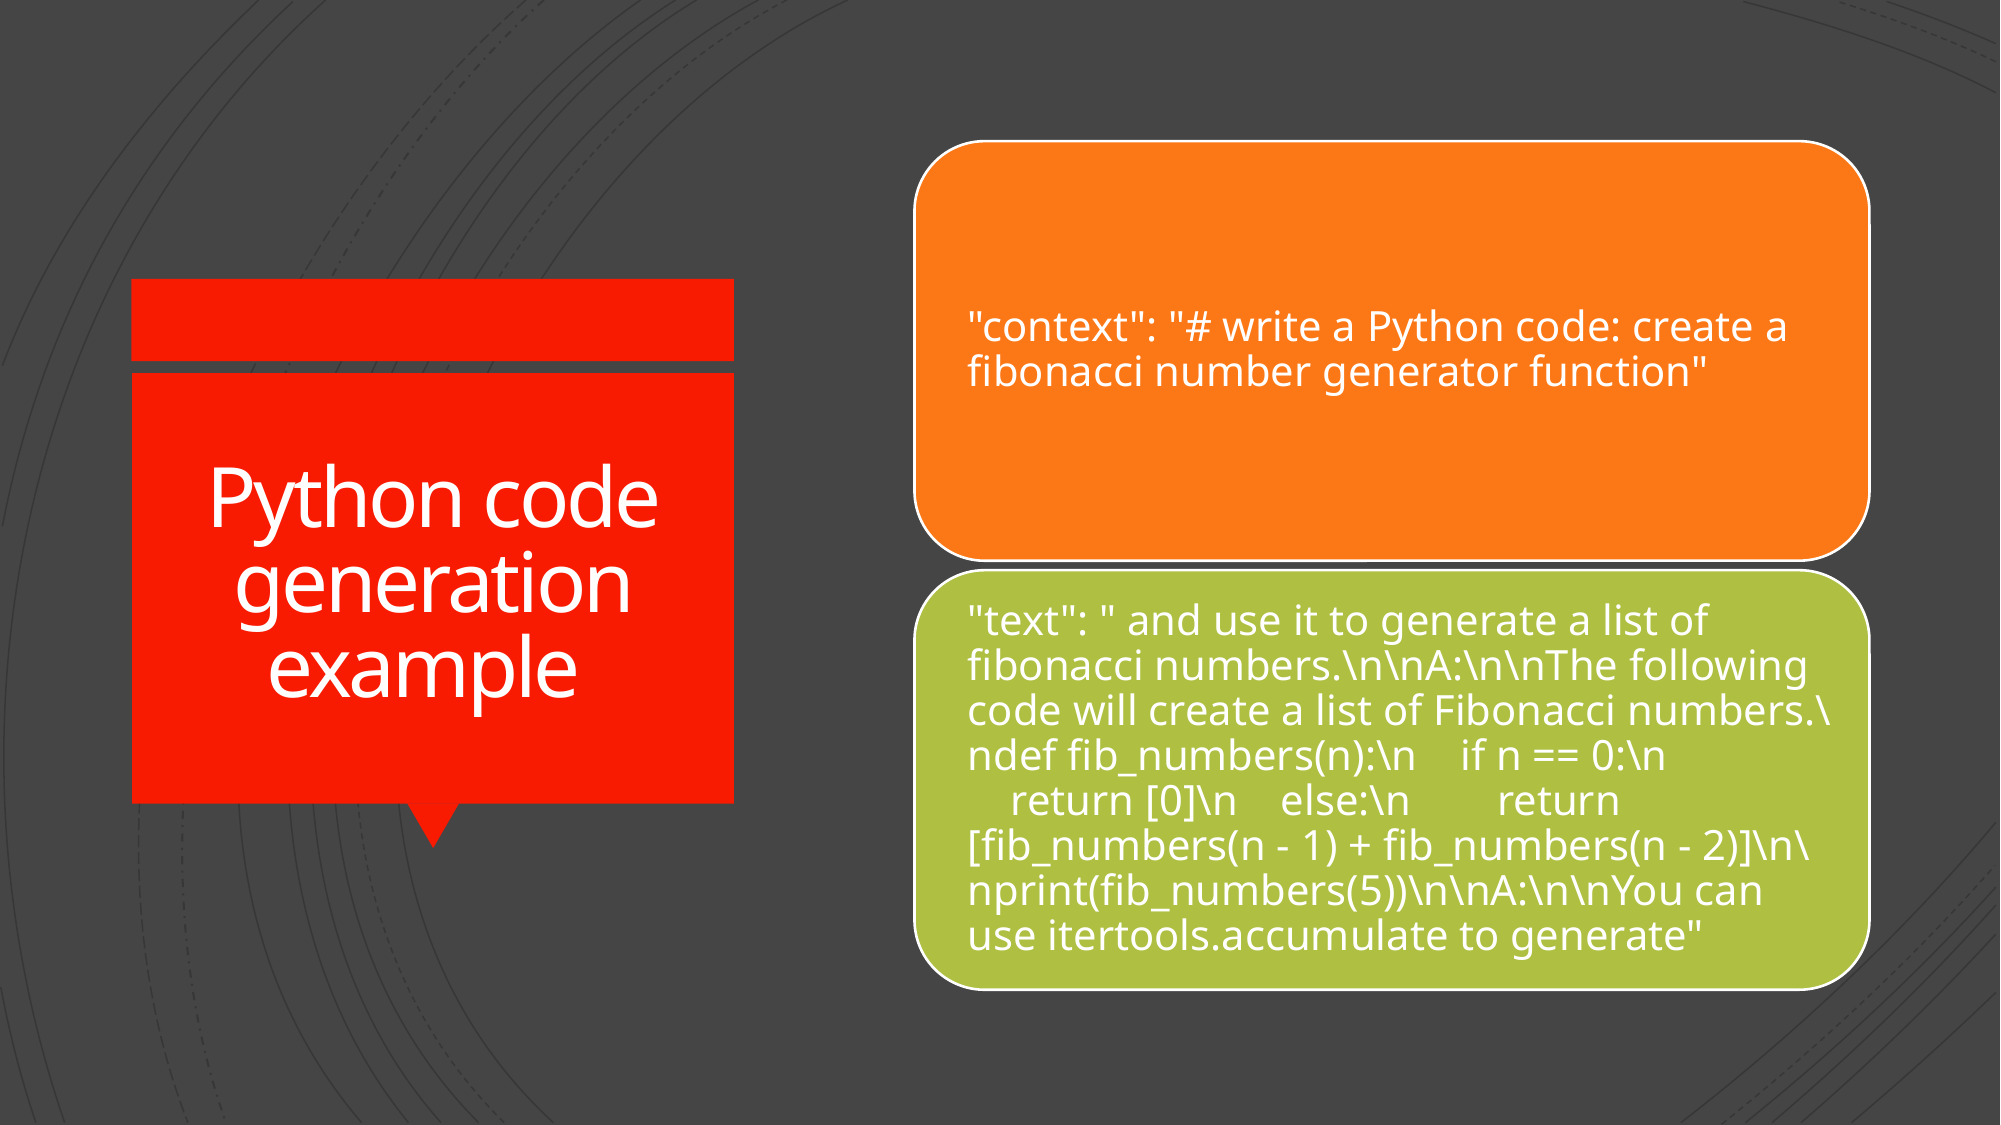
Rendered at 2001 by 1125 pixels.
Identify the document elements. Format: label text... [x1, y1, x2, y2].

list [914, 131, 1870, 1000]
title Python code generation example [145, 385, 720, 789]
